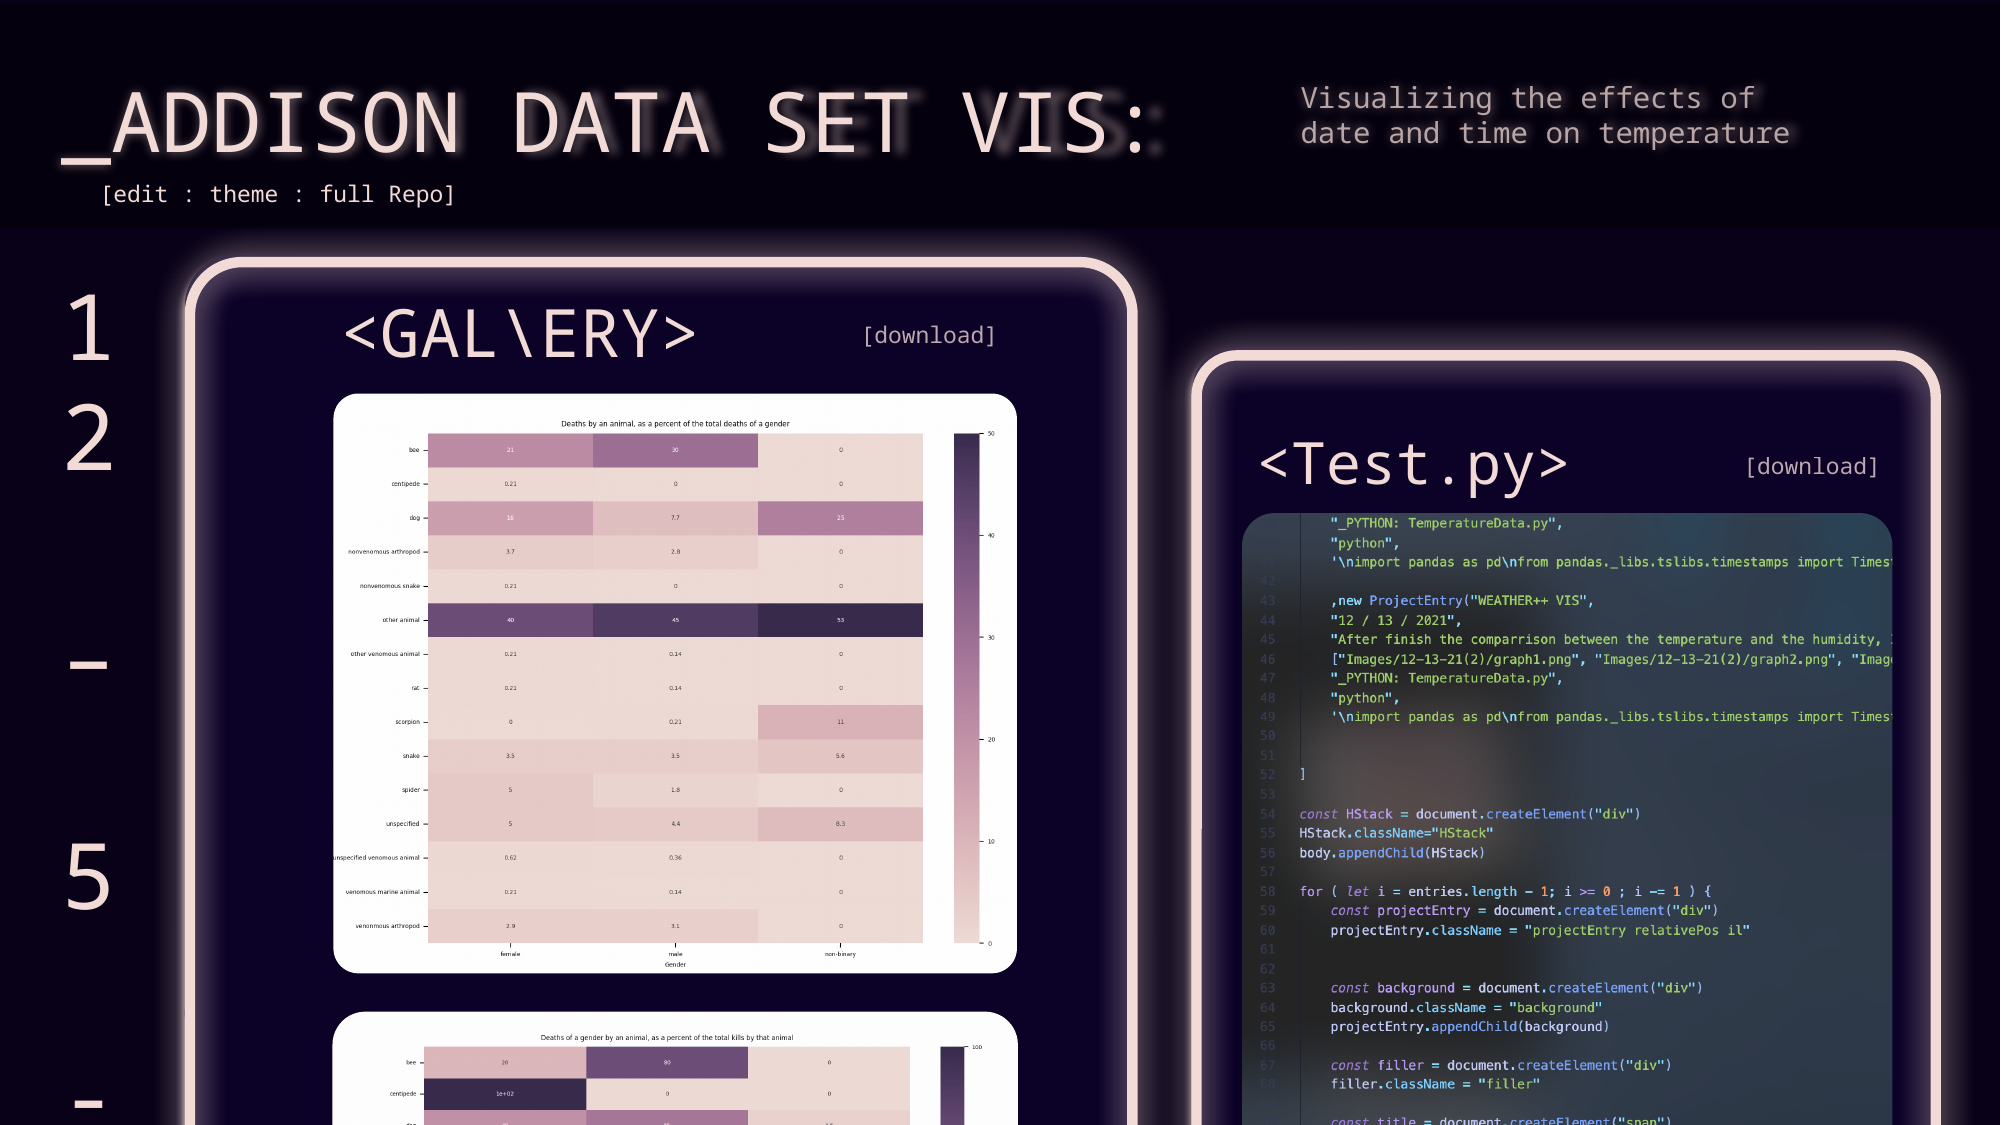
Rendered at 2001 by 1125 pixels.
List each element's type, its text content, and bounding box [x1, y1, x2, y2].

text_box [edit : theme : full Repo] [0, 172, 557, 215]
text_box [1242, 419, 1931, 505]
text_box [0, 229, 2000, 1125]
text_box 12 – 5 - 21 [46, 261, 117, 1125]
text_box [184, 253, 1133, 1125]
picture [1242, 513, 1893, 1125]
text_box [46, 61, 1843, 178]
text_box [0, 3, 2000, 229]
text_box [1192, 347, 1936, 1125]
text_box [325, 283, 1048, 380]
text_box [332, 393, 1018, 1125]
